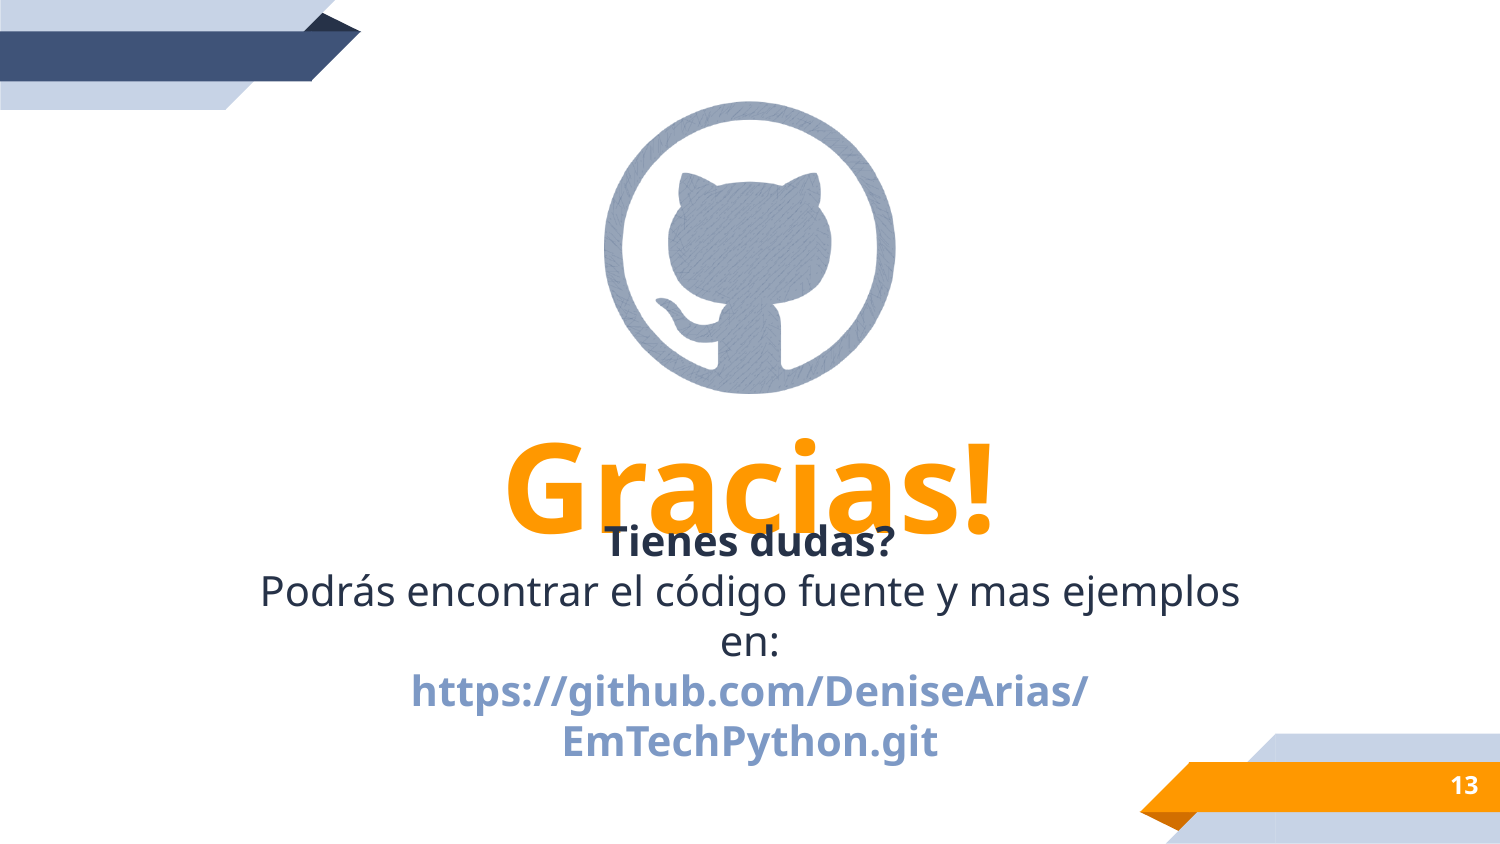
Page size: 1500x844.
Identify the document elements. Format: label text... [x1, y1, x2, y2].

slide_number 13 [1249, 760, 1494, 813]
title Gracias! [209, 387, 1291, 529]
subtitle Tienes dudas? Podrás encontrar el código fuente y mas ejemplos en: https://github.com/DeniseArias/EmTechPython.git [209, 529, 1291, 750]
picture [497, 79, 1003, 416]
